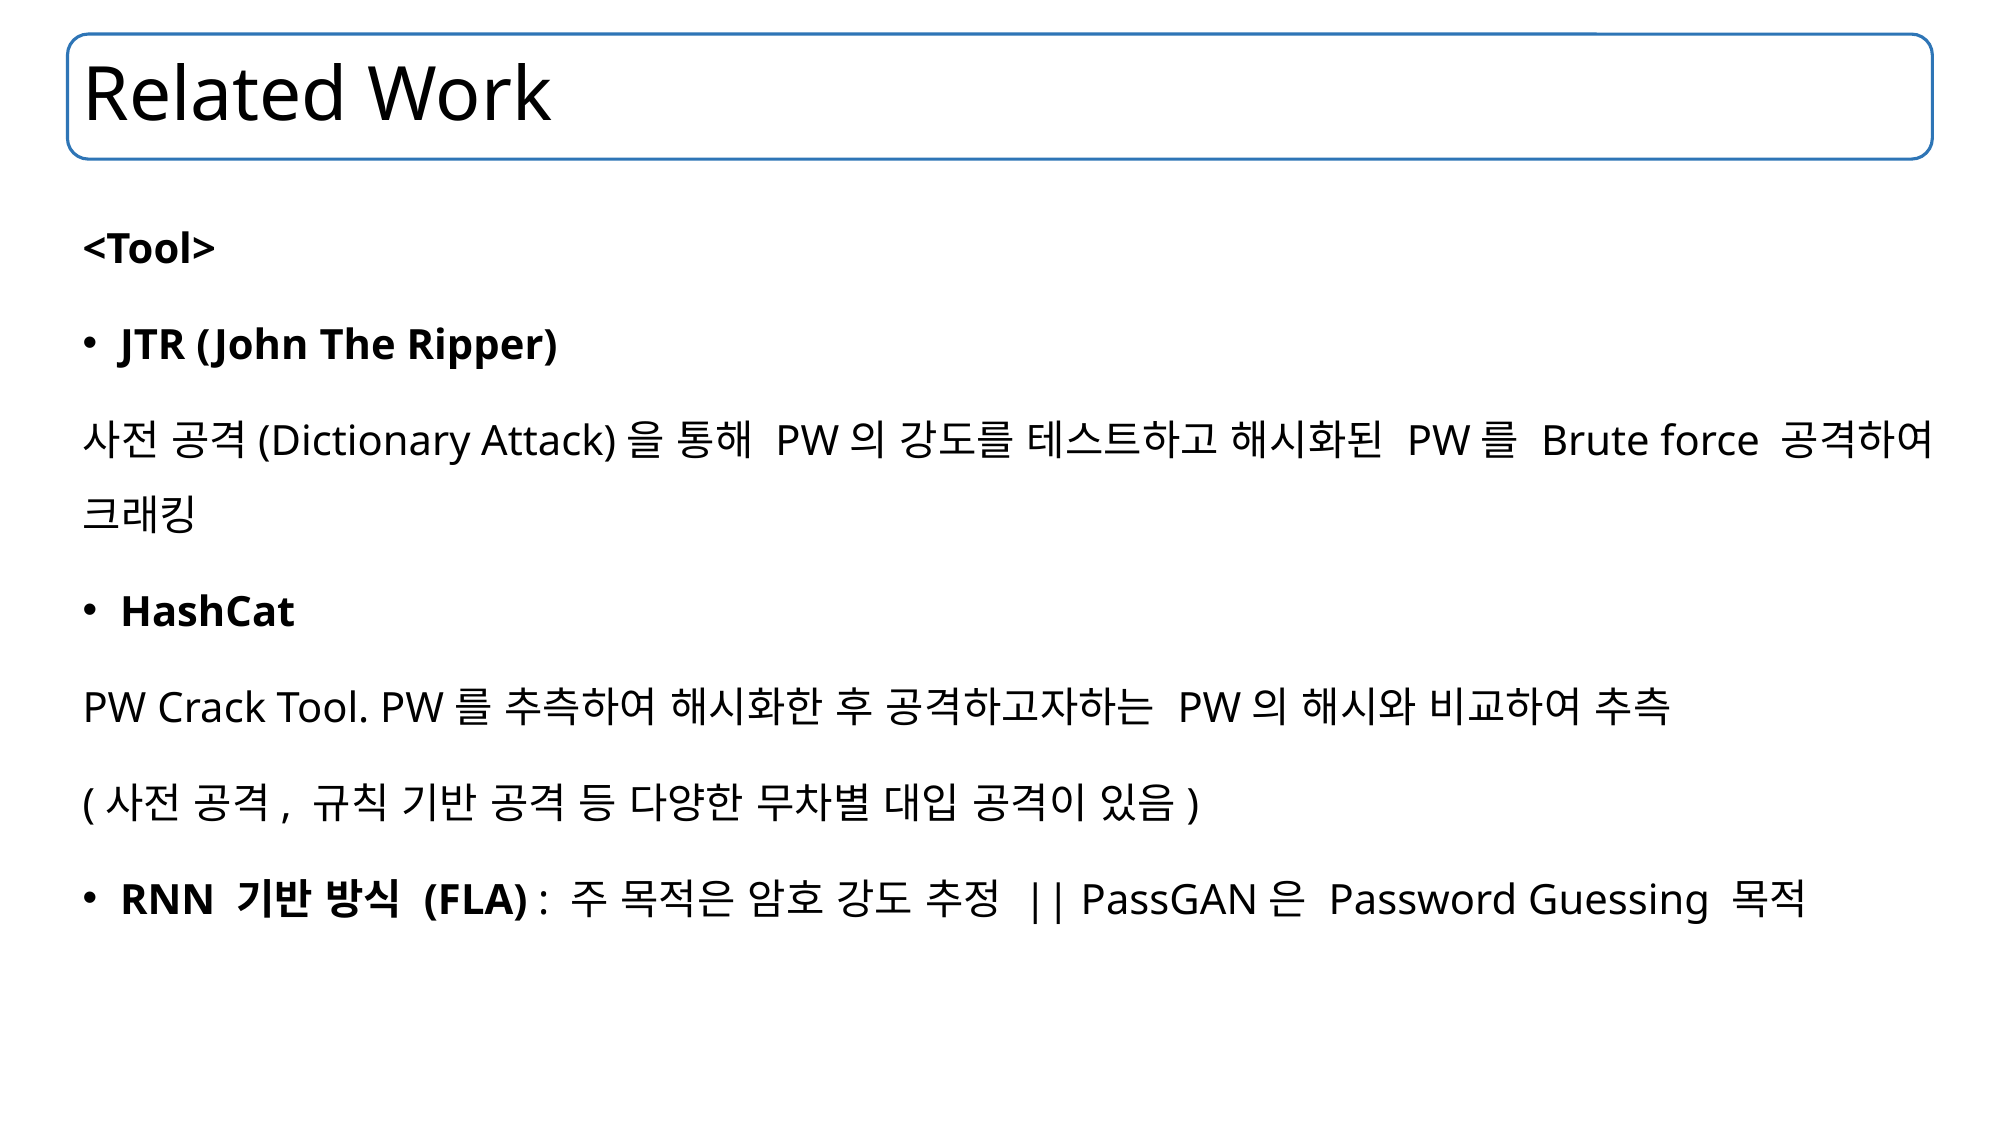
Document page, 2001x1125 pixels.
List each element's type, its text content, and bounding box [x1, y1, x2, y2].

title Related Work [67, 34, 1933, 160]
list <Tool> JTR (John The Ripper) 사전 공격(Dictionary Attack)을 통해 PW의 강도를 테스트하고 해시화된 PW를 Brute force 공격하여 크래킹 HashCat PW Crack Tool. PW를 추측하여 해시화한 후 공격하고자하는 PW의 해시와 비교하여 추측 (사전 공격, 규칙 기반 공격 등 다양한 무차별 대입 공격이 있음) RNN 기반 방식 (FLA) : 주 목적은 암호 강도 추정 || PassGAN은 Password Guessing 목적 [67, 189, 1962, 1059]
